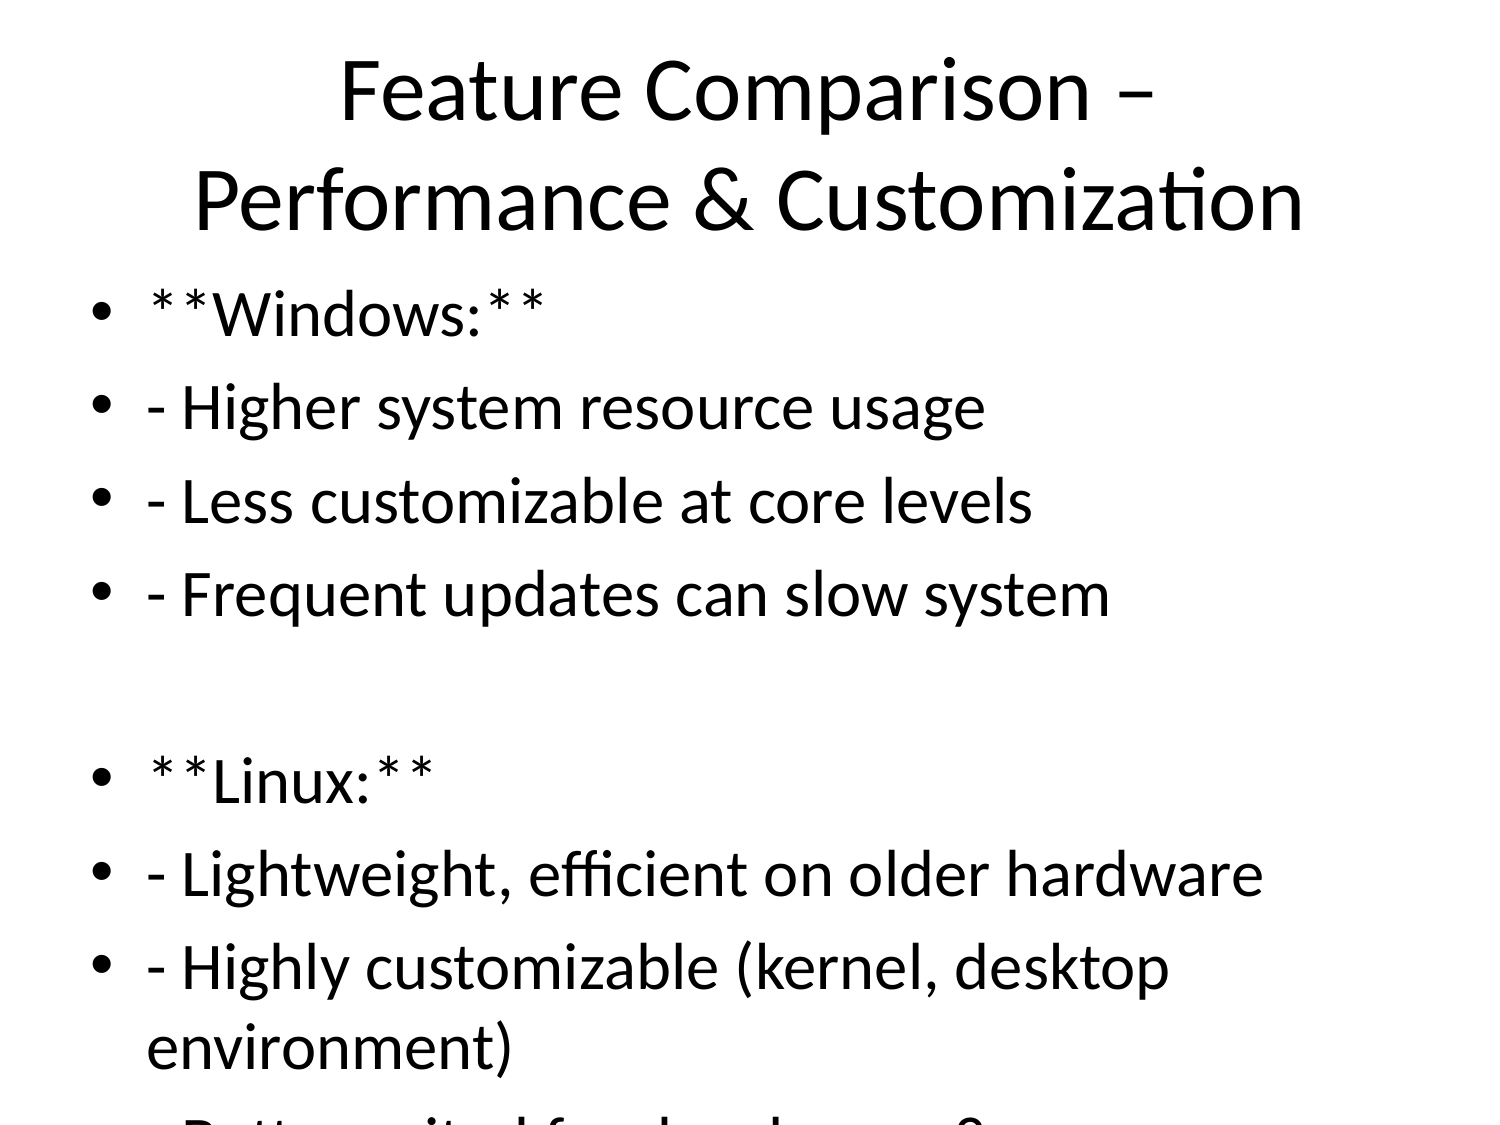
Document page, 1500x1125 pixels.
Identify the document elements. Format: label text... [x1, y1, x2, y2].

title Feature Comparison – Performance & Customization [75, 45, 1425, 233]
list **Windows:** - Higher system resource usage - Less customizable at core levels - Frequent updates can slow system **Linux:** - Lightweight, efficient on older hardware - Highly customizable (kernel, desktop environment) - Better suited for developers & servers [75, 262, 1425, 1005]
